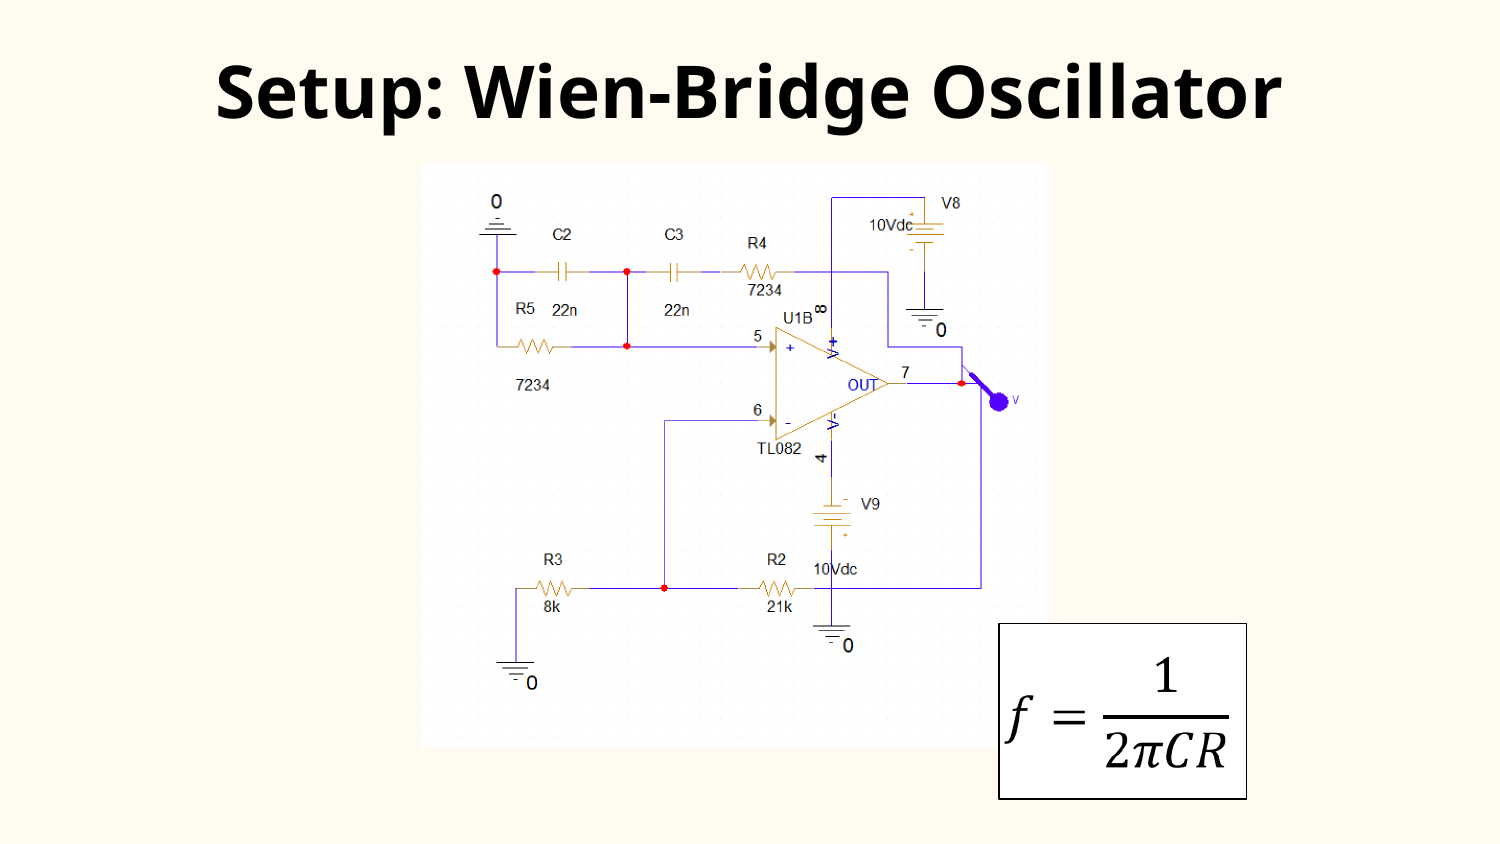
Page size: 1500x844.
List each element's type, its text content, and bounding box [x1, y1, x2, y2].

picture [421, 163, 1246, 799]
title Setup: Wien-Bridge Oscillator [51, 39, 1449, 140]
